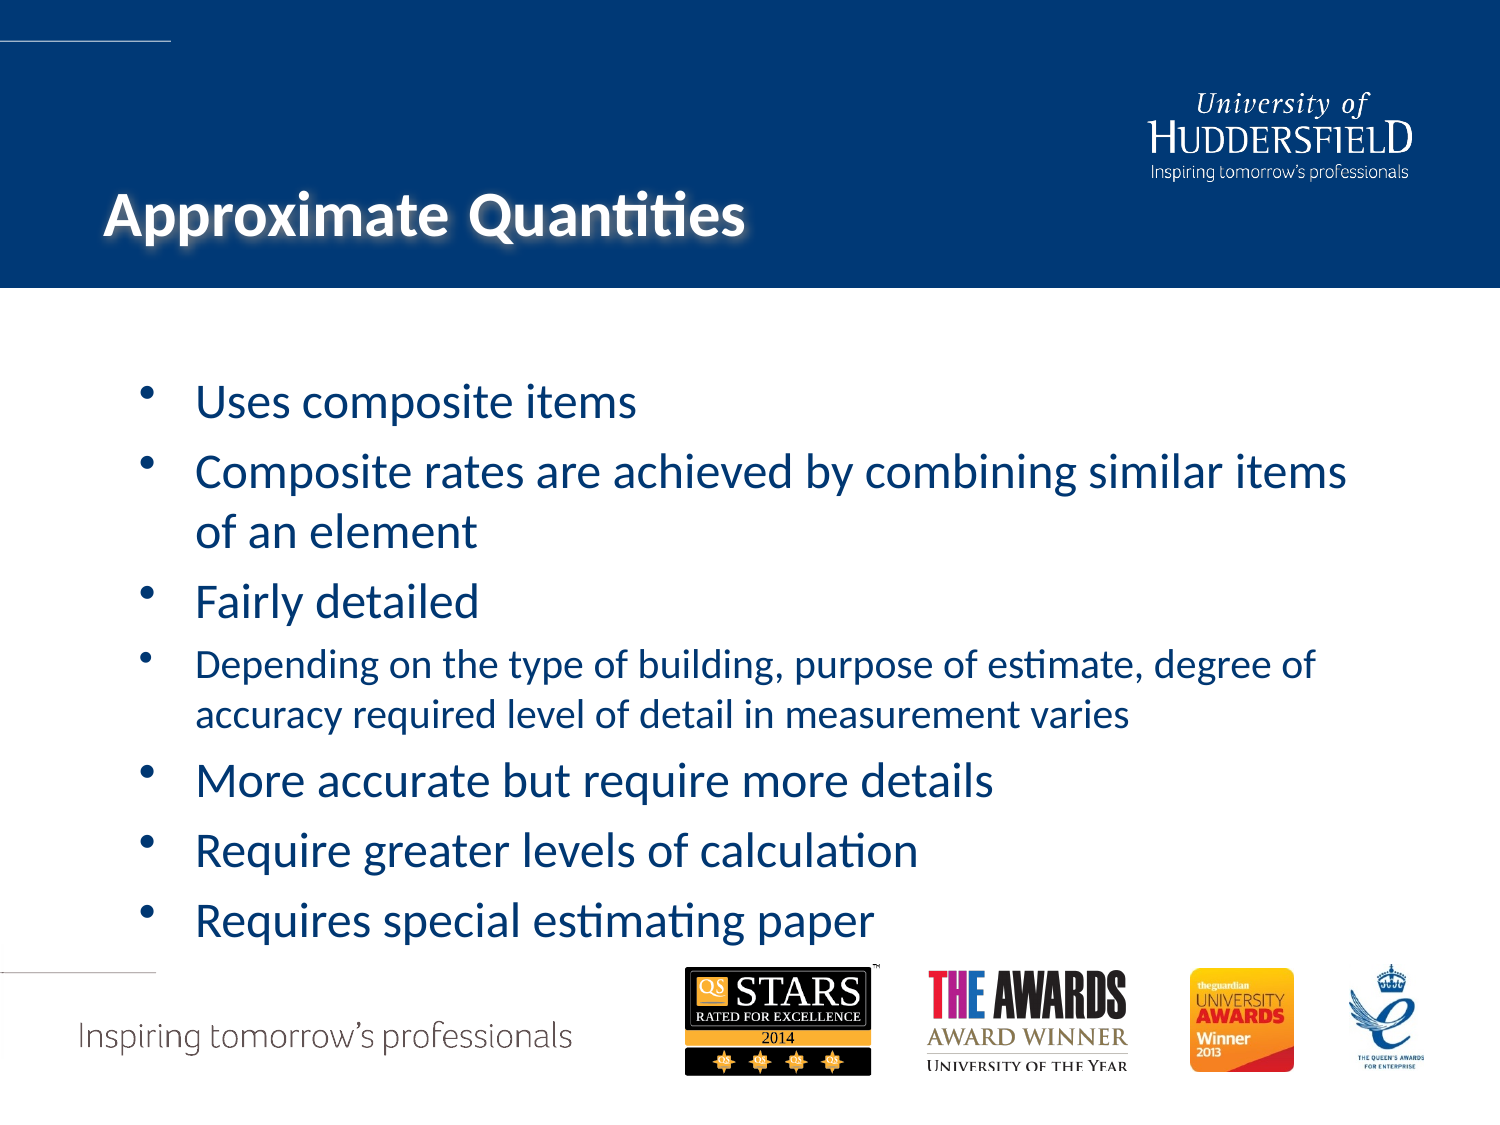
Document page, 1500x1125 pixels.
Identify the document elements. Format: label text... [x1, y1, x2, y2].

text_box [112, 1024, 425, 1100]
list Uses composite items Composite rates are achieved by combining similar items of an element Fairly detailed Depending on the type of building, purpose of estimate, degree of accuracy required level of detail in measurement varies More accurate but require more details Require greater levels of calculation Requires special estimating paper [123, 361, 1399, 1000]
picture [0, 944, 591, 1059]
picture [0, 0, 1500, 288]
title Approximate Quantities [88, 90, 1430, 333]
picture [1349, 964, 1424, 1071]
picture [685, 1000, 880, 1024]
text_box [512, 1024, 988, 1100]
picture [1190, 1000, 1294, 1072]
